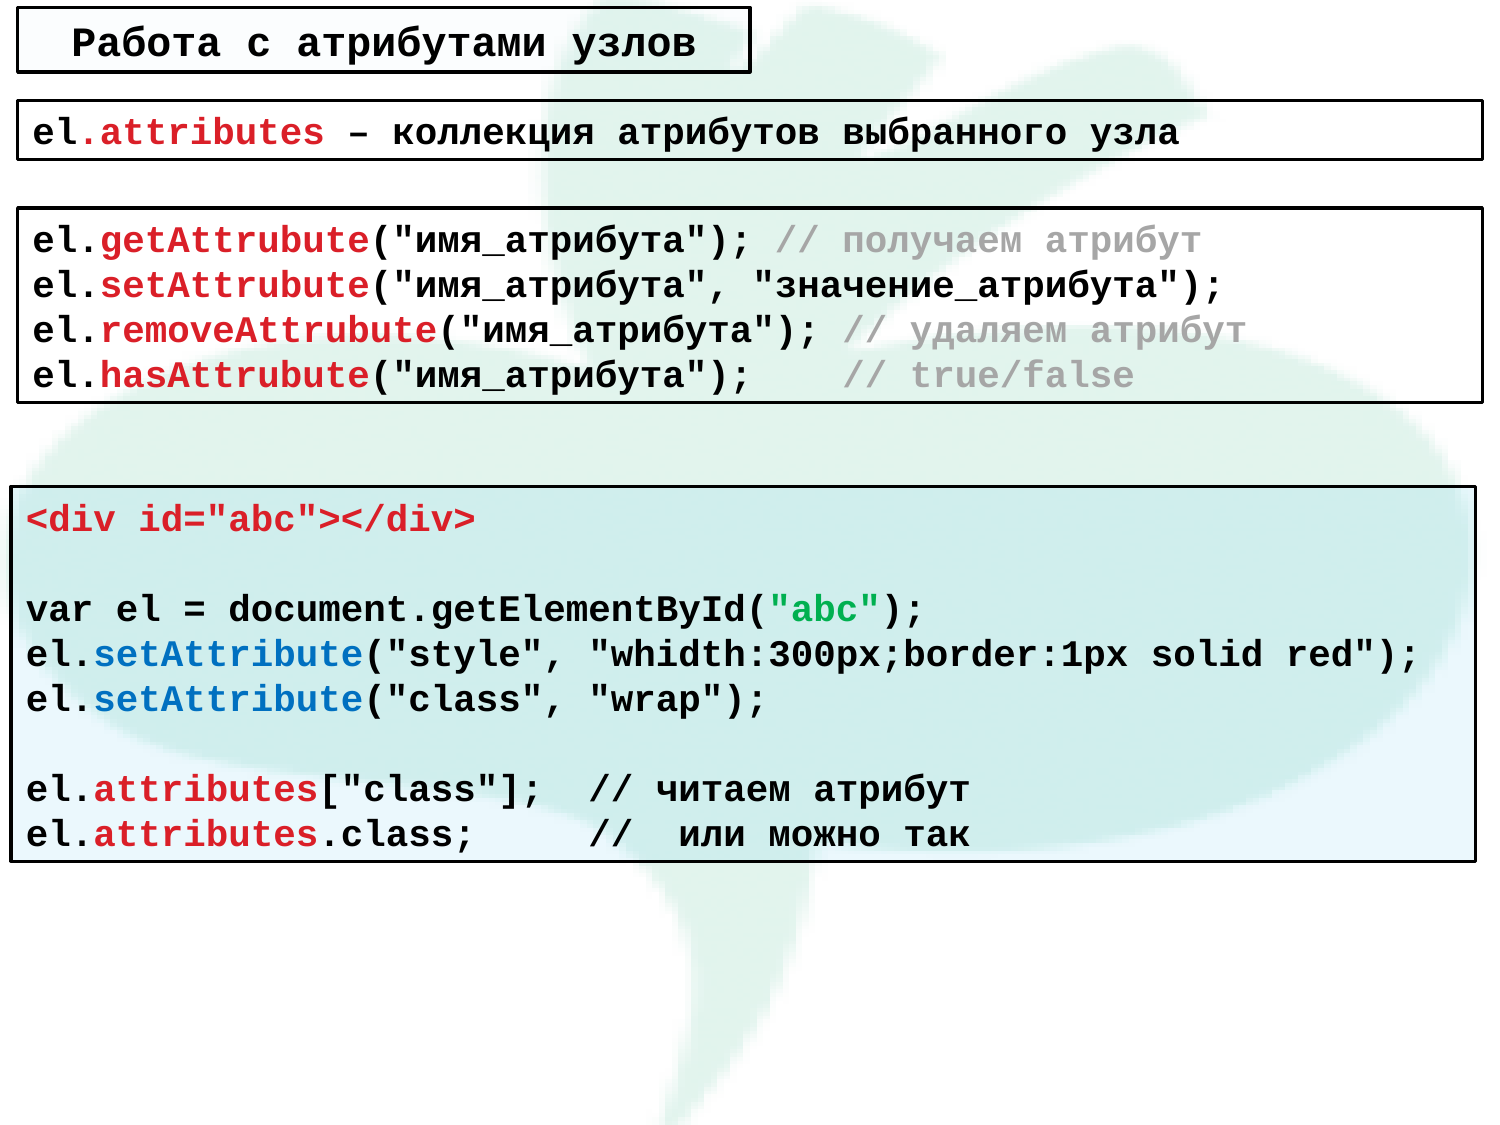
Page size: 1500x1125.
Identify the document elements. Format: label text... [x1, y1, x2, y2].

text_box el.attributes – коллекция атрибутов выбранного узла [17, 100, 1483, 160]
text_box <div id="abc"></div> var el = document.getElementById("abc"); el.setAttribute("style", "whidth:300px;border:1px solid red"); el.setAttribute("class", "wrap"); el.attributes["class"]; // читаем атрибут el.attributes.class; // или можно так [10, 486, 1476, 862]
text_box el.getAttrubute("имя_атрибута"); // получаем атрибут el.setAttrubute("имя_атрибута", "значение_атрибута"); el.removeAttrubute("имя_атрибута"); // удаляем атрибут el.hasAttrubute("имя_атрибута"); // true/false [17, 208, 1483, 403]
text_box Работа с атрибутами узлов [17, 7, 750, 73]
